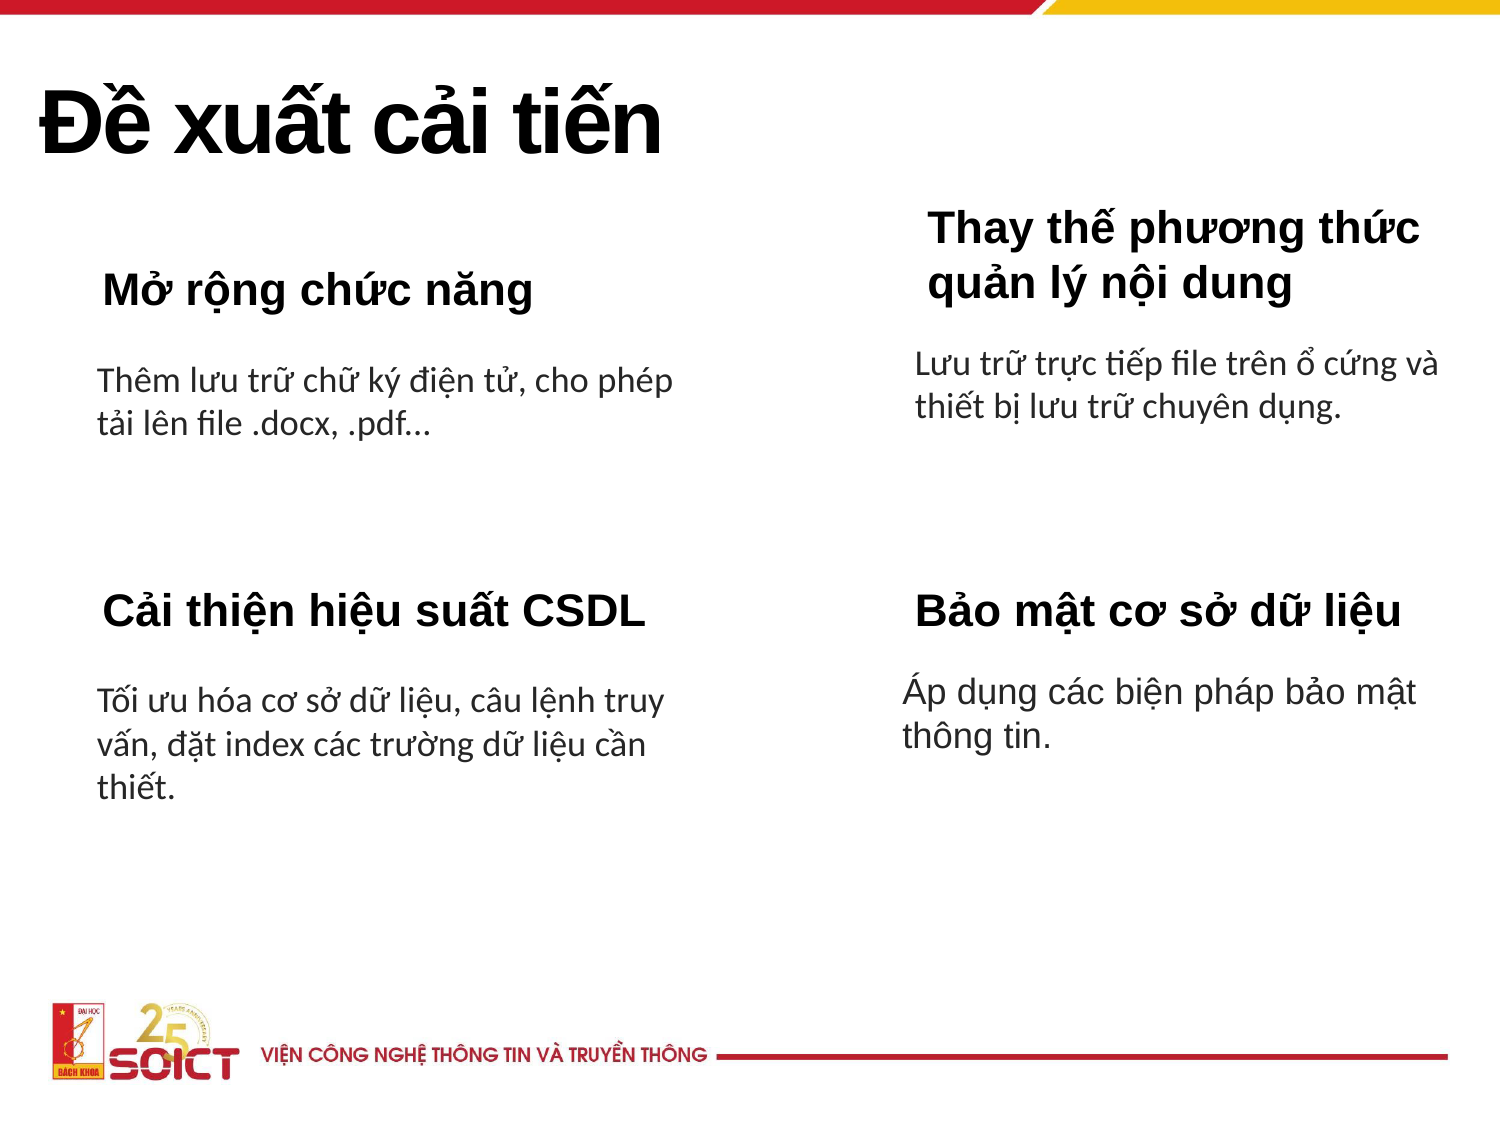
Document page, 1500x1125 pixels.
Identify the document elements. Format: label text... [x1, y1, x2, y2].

text_box Áp dụng các biện pháp bảo mật thông tin. [887, 661, 1450, 867]
text_box Tối ưu hóa cơ sở dữ liệu, câu lệnh truy vấn, đặt index các trường dữ liệu cần thiết. [82, 668, 700, 833]
picture [0, 0, 1500, 1085]
text_box Thêm lưu trữ chữ ký điện tử, cho phép tải lên file .docx, .pdf... [82, 348, 700, 548]
text_box Lưu trữ trực tiếp file trên ổ cứng và thiết bị lưu trữ chuyên dụng. [899, 331, 1500, 552]
text_box Cải thiện hiệu suất CSDL [87, 573, 544, 630]
text_box [87, 258, 1335, 332]
text_box Mở rộng chức năng [87, 252, 544, 310]
text_box Đề xuất cải tiến [24, 50, 937, 164]
text_box Bảo mật cơ sở dữ liệu [900, 573, 1356, 630]
text_box Thay thế phương thức quản lý nội dung [912, 190, 1413, 320]
